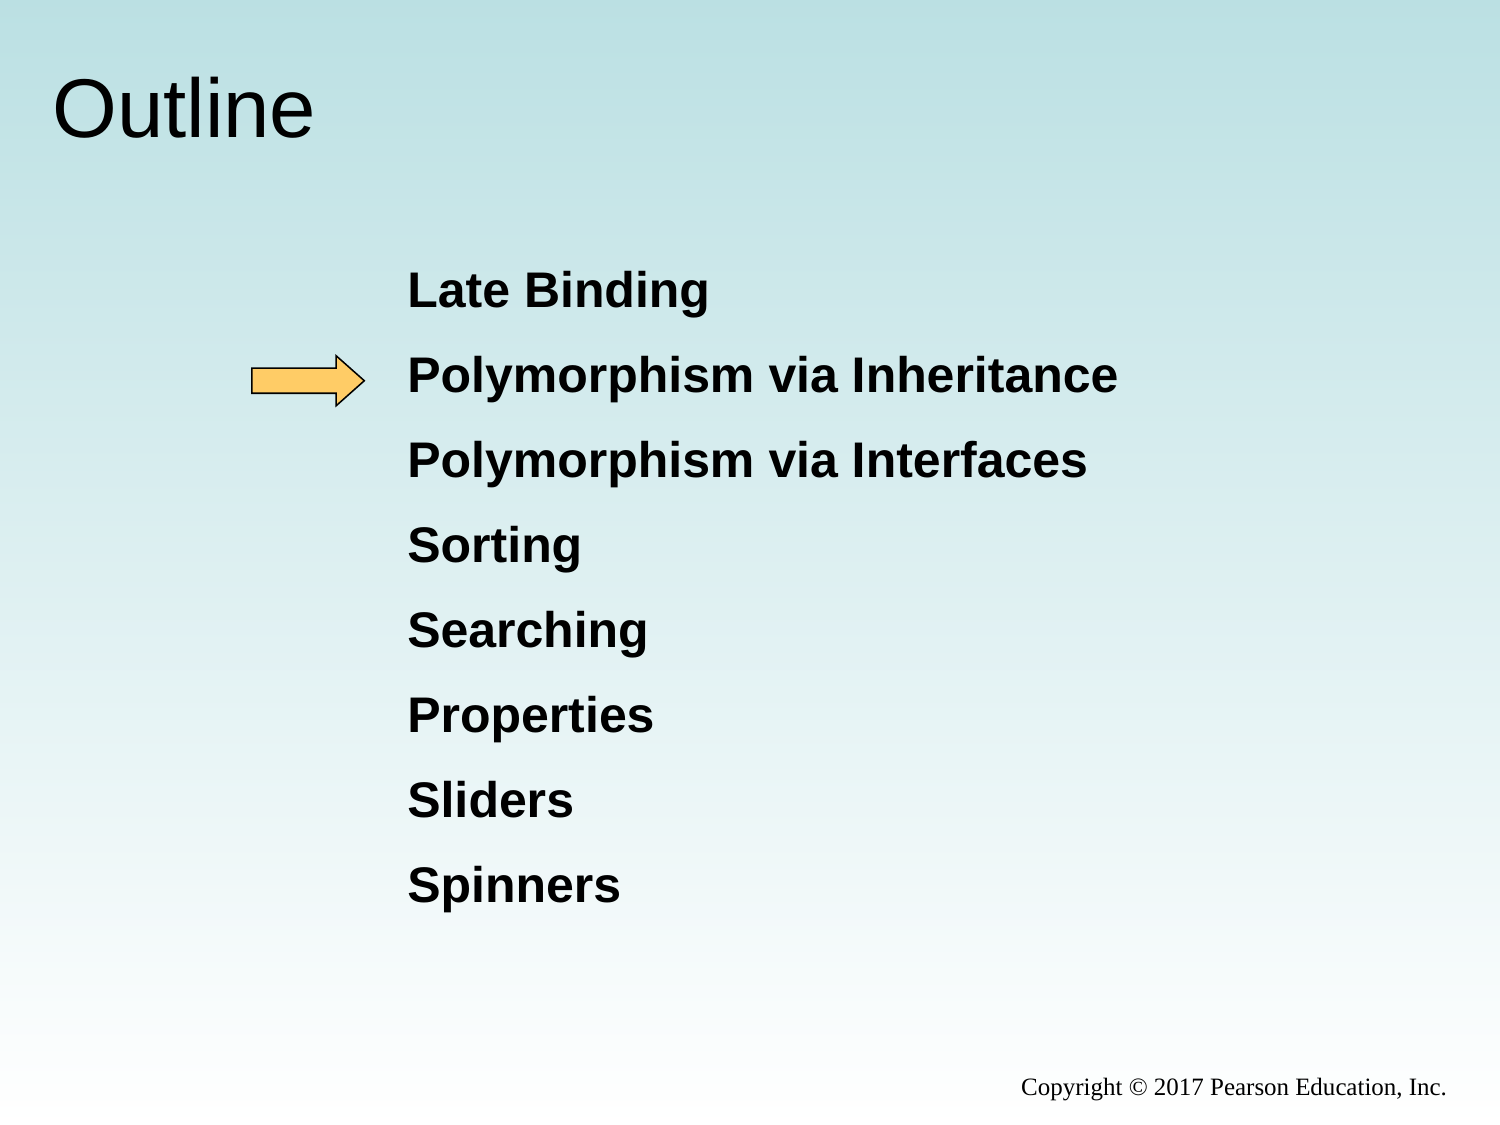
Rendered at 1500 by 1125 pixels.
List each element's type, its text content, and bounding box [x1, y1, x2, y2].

title Outline [37, 45, 1463, 163]
text_box [251, 355, 365, 406]
footer Copyright © 2017 Pearson Education, Inc. [549, 1062, 1463, 1114]
text_box Late Binding Polymorphism via Inheritance Polymorphism via Interfaces Sorting Searching Properties Sliders Spinners [392, 249, 1134, 920]
